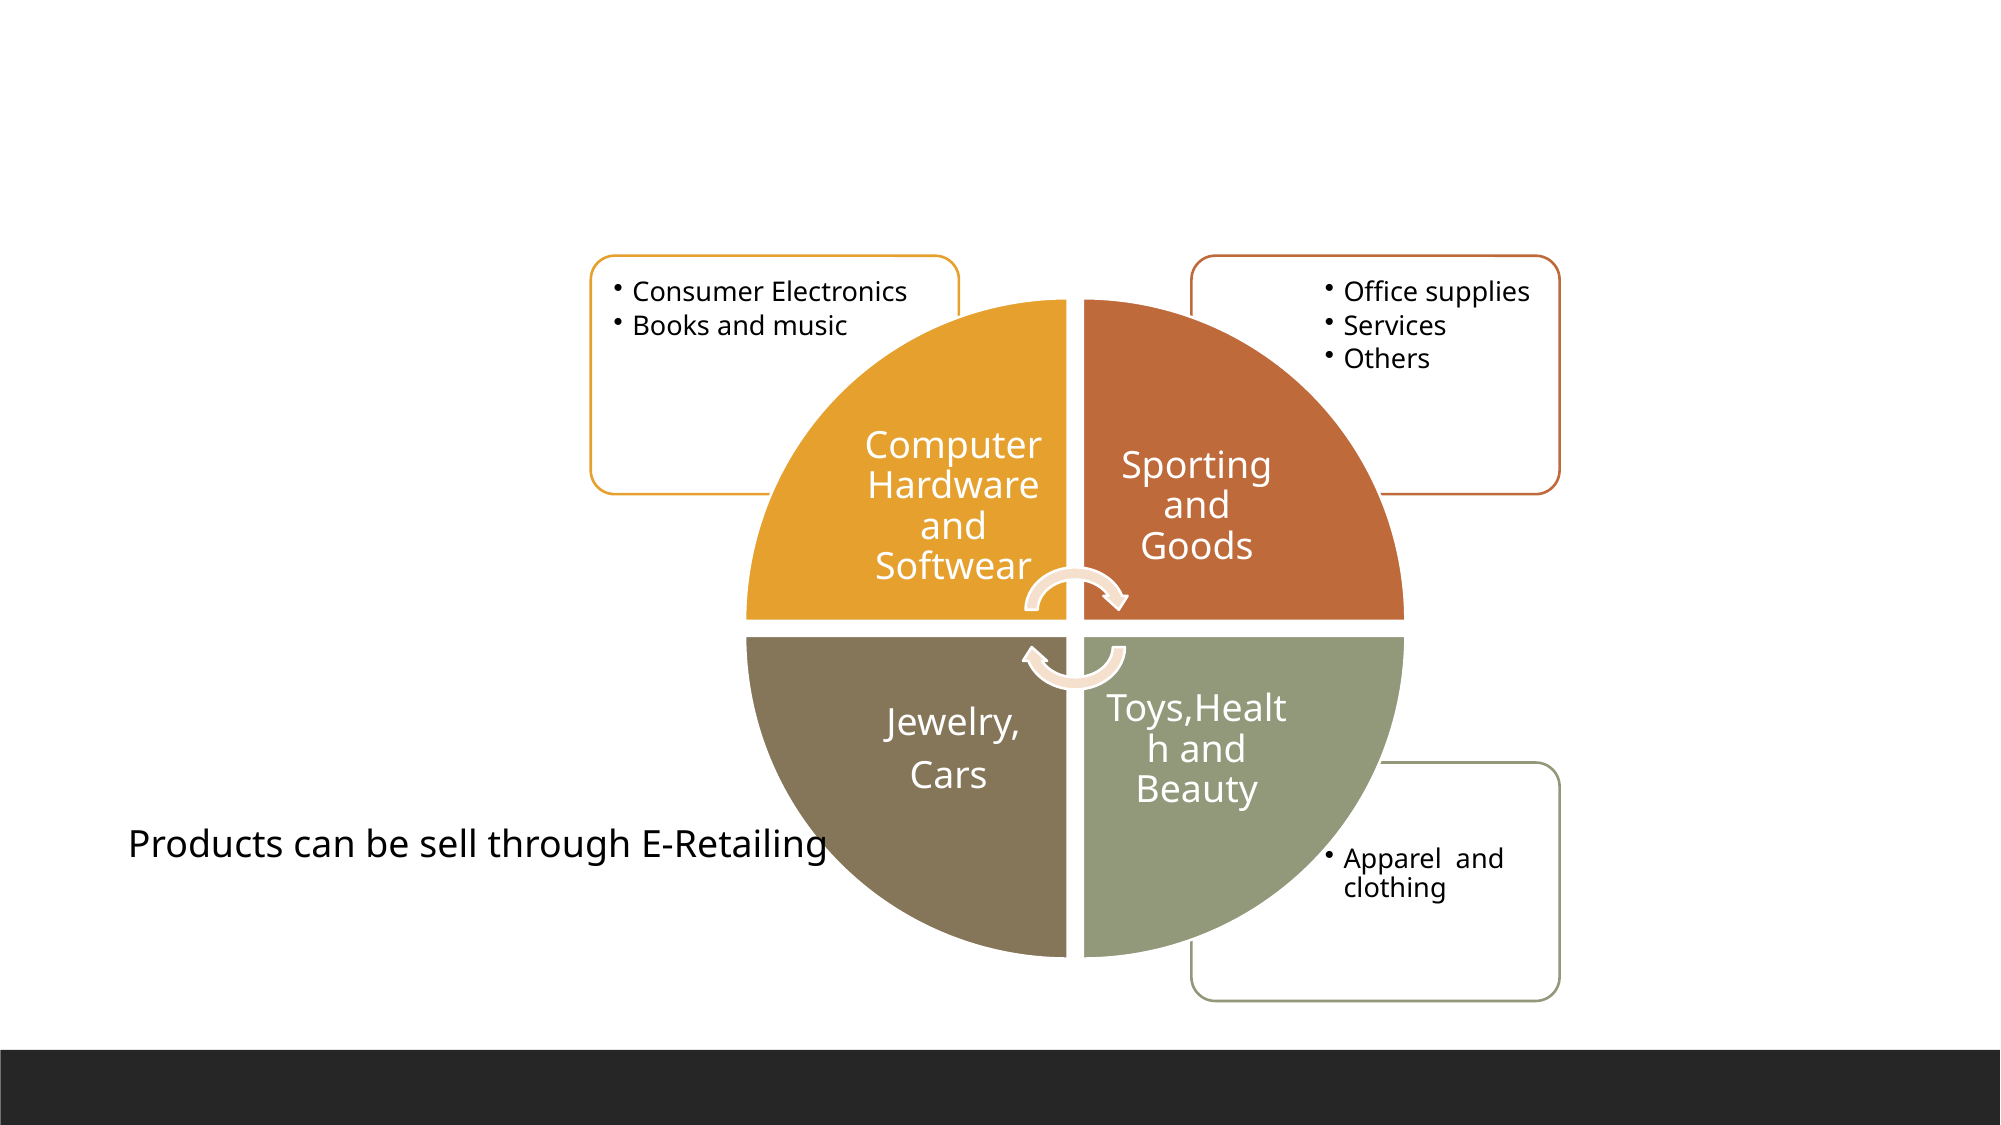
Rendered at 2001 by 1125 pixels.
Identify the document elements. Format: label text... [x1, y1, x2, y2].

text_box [484, 255, 1667, 1002]
text_box Products can be sell through E-Retailing [113, 813, 481, 873]
